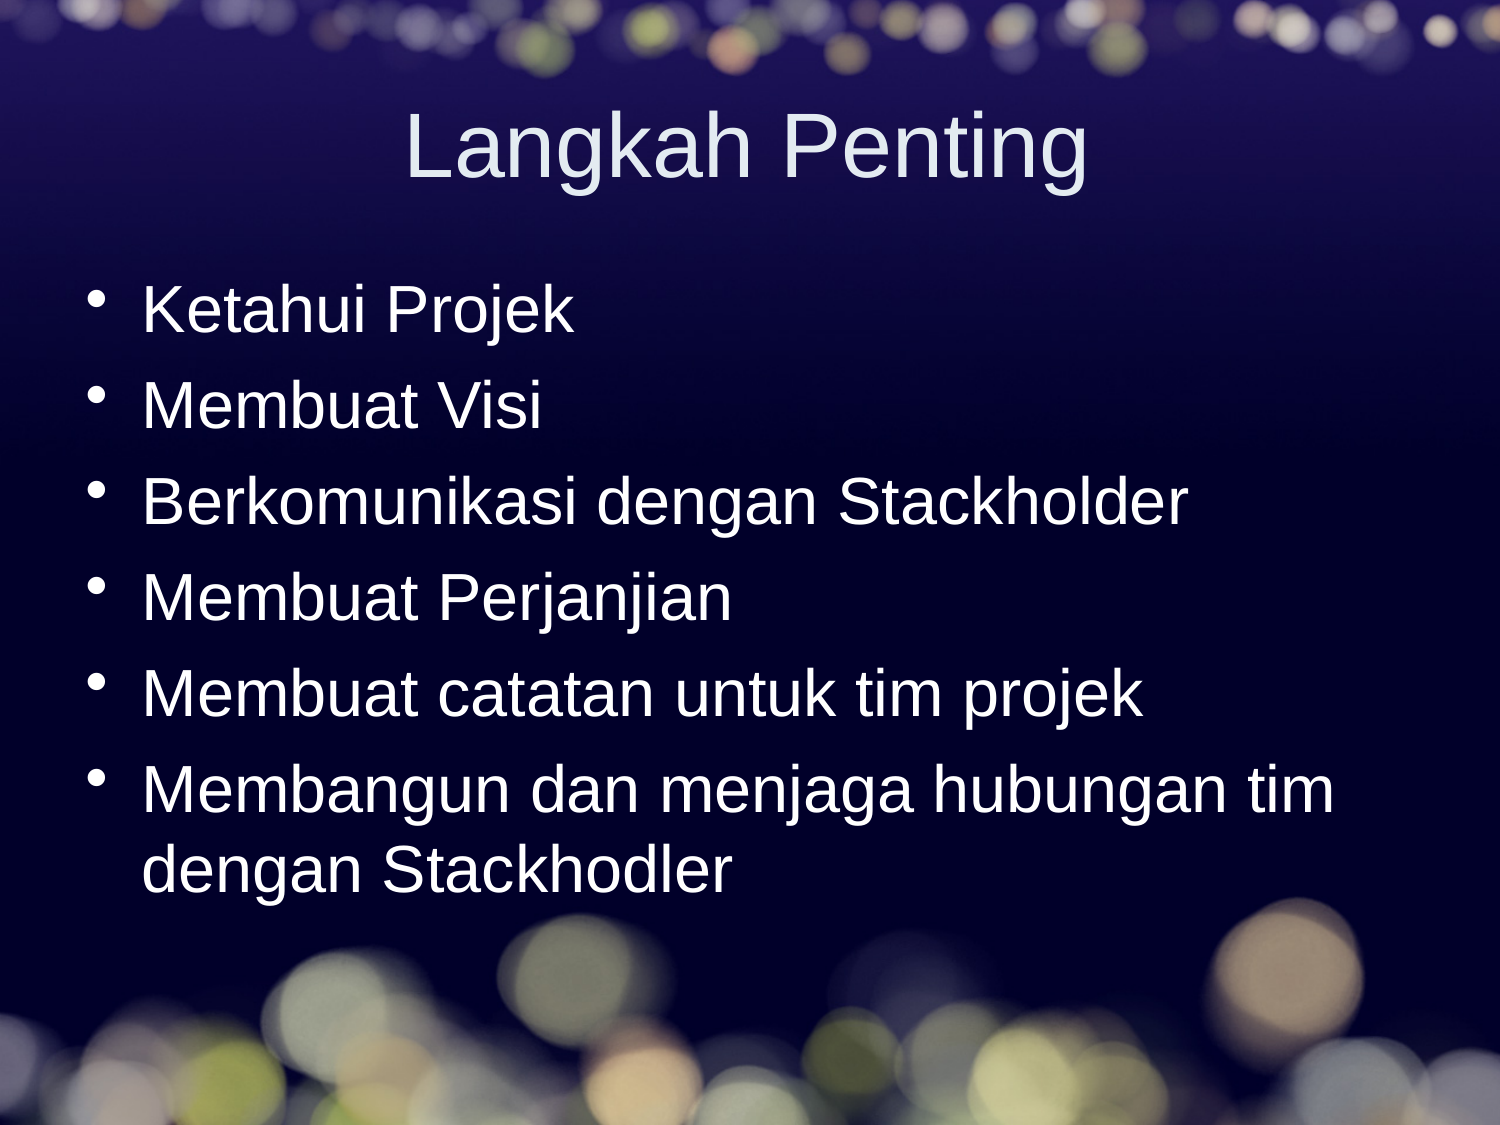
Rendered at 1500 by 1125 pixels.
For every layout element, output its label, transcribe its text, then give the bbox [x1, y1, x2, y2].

title Langkah Penting [70, 47, 1425, 236]
picture [0, 0, 1500, 1125]
list Ketahui Projek Membuat Visi Berkomunikasi dengan Stackholder Membuat Perjanjian Membuat catatan untuk tim projek Membangun dan menjaga hubungan tim dengan Stackhodler [70, 258, 1425, 1001]
